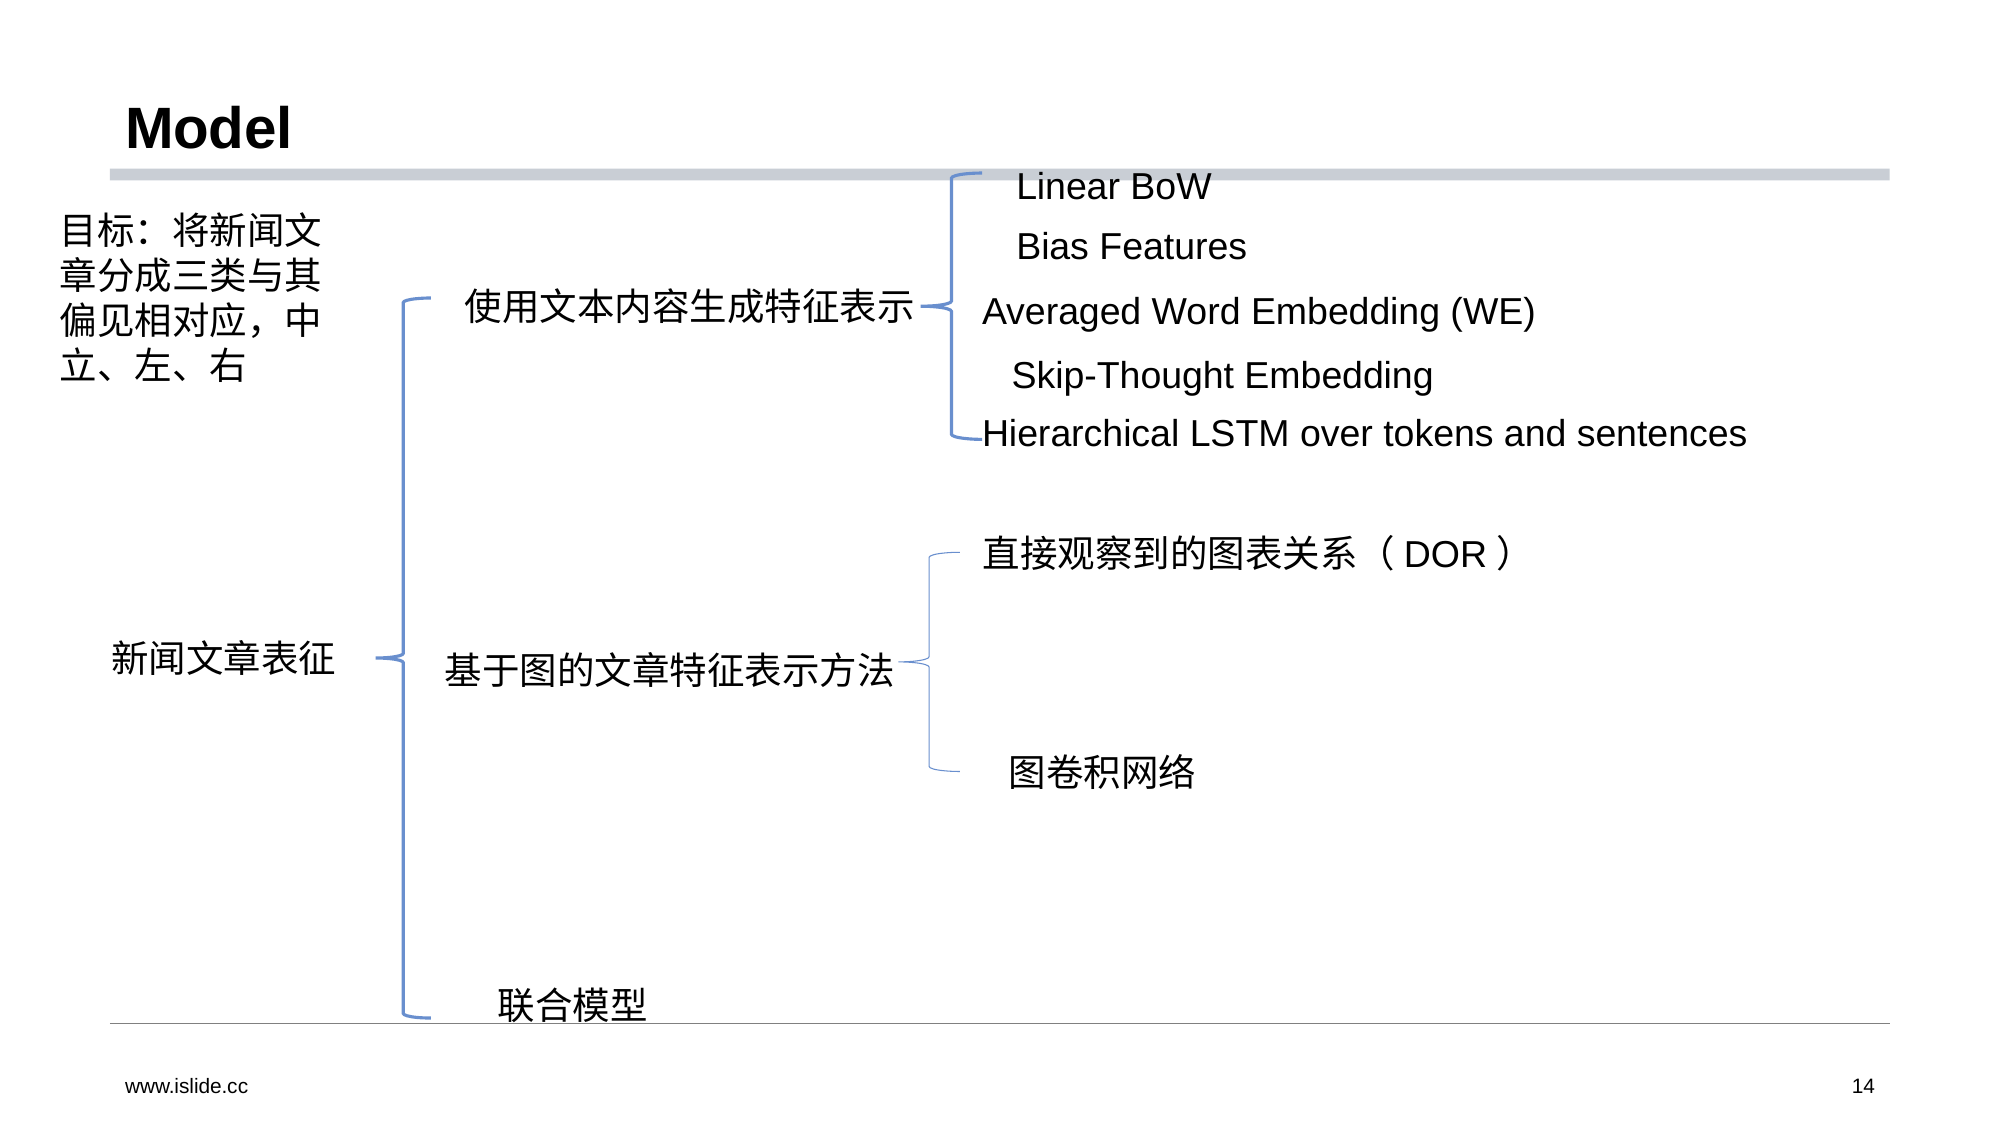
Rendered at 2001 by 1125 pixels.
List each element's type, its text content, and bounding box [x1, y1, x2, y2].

text_box 直接观察到的图表关系（DOR） [967, 522, 1604, 583]
text_box Linear BoW [1001, 154, 1395, 214]
text_box [375, 297, 431, 1019]
footer www.islide.cc [109, 1068, 790, 1103]
text_box 新闻文章表征 [96, 627, 402, 688]
text_box Hierarchical LSTM over tokens and sentences [967, 401, 1977, 462]
text_box [920, 172, 983, 440]
text_box 目标：将新闻文章分成三类与其偏见相对应，中立、左、右 [45, 199, 366, 395]
text_box Bias Features [1001, 214, 2000, 274]
title Model [109, 0, 1890, 169]
text_box [898, 551, 960, 773]
text_box 基于图的文章特征表示方法 [430, 639, 915, 699]
slide_number 14 [1412, 1068, 1890, 1103]
text_box 联合模型 [483, 974, 740, 1035]
text_box 使用文本内容生成特征表示 [449, 275, 950, 336]
text_box 图卷积网络 [994, 741, 1286, 801]
text_box Skip-Thought Embedding [996, 344, 2000, 404]
text_box Averaged Word Embedding (WE) [967, 280, 1977, 340]
